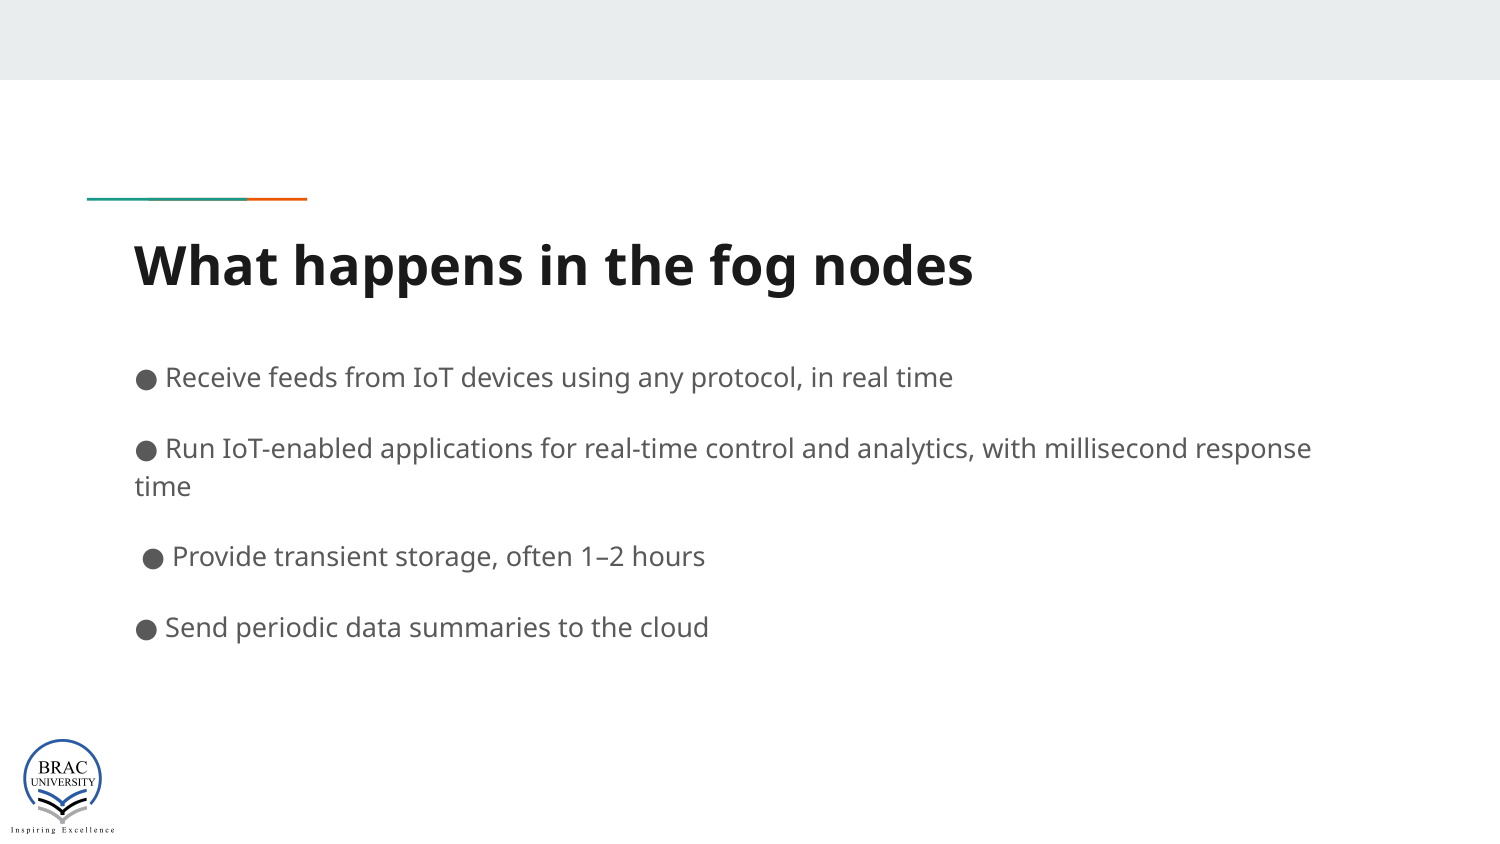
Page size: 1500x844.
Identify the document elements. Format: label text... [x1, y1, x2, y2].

list ● Receive feeds from IoT devices using any protocol, in real time ● Run IoT-enabled applications for real-time control and analytics, with millisecond response time ● Provide transient storage, often 1–2 hours ● Send periodic data summaries to the cloud [119, 341, 1381, 712]
title What happens in the fog nodes [119, 216, 1381, 305]
picture [11, 739, 114, 834]
